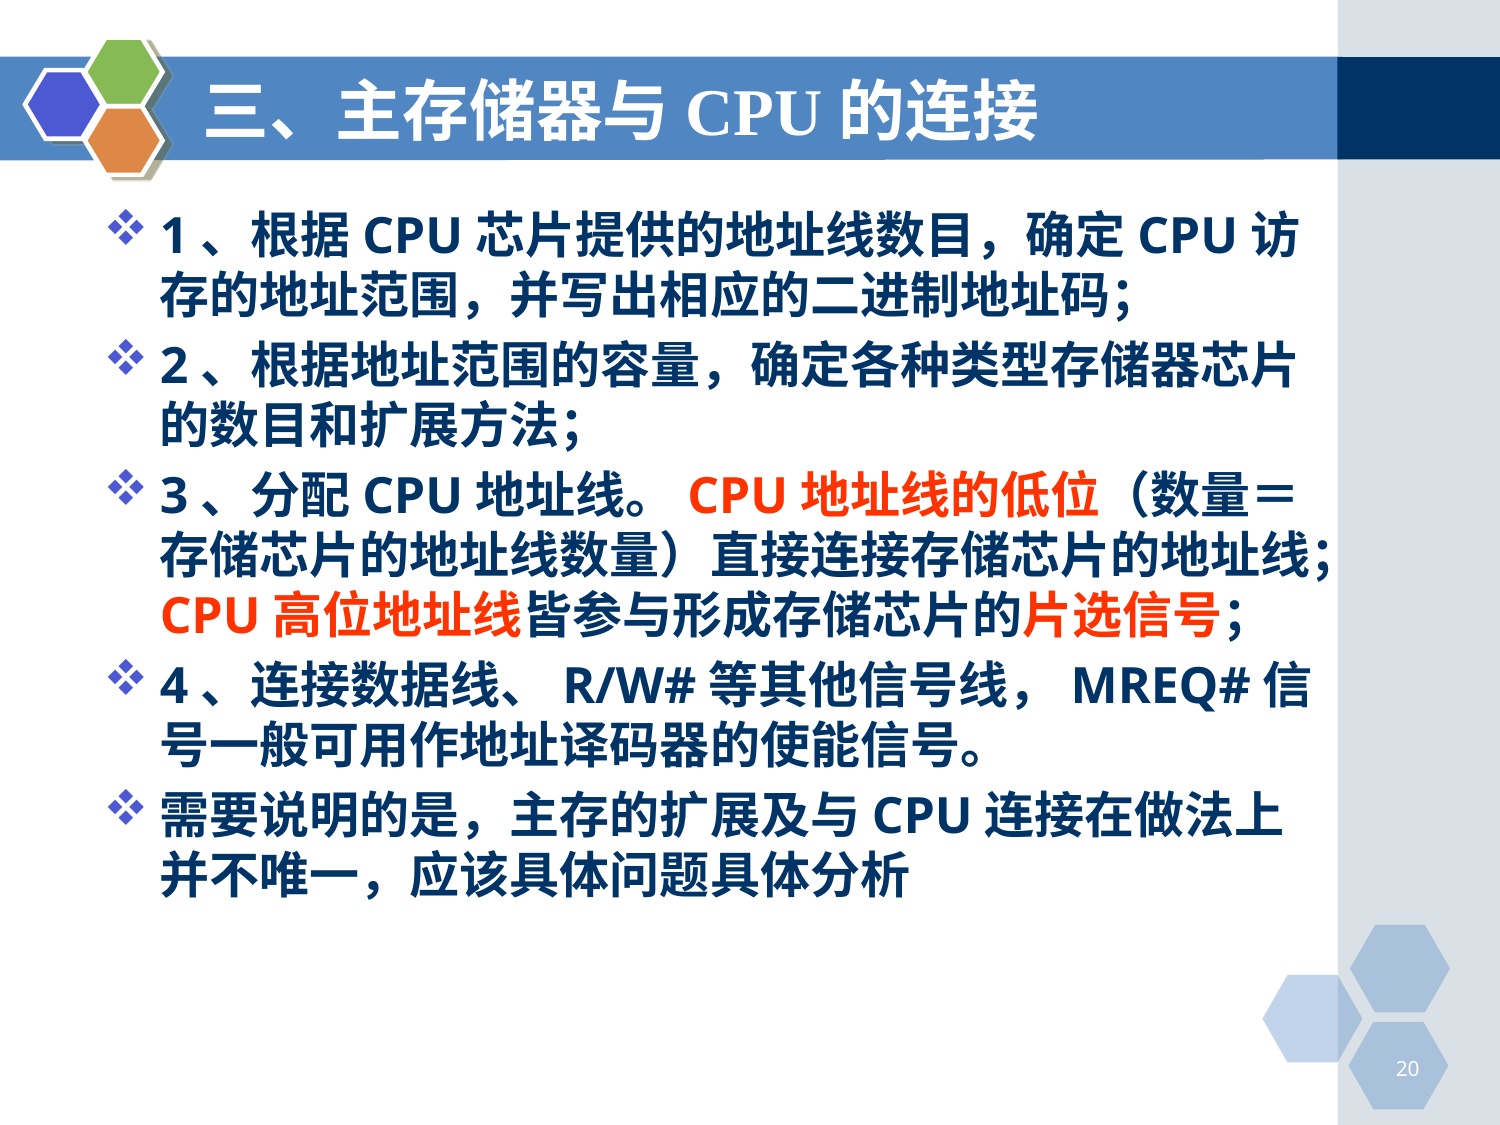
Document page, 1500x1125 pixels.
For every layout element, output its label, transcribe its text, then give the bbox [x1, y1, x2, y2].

list 1、根据CPU芯片提供的地址线数目，确定CPU访存的地址范围，并写出相应的二进制地址码； 2、根据地址范围的容量，确定各种类型存储器芯片的数目和扩展方法； 3、分配CPU地址线。CPU地址线的低位（数量＝存储芯片的地址线数量）直接连接存储芯片的地址线；CPU高位地址线皆参与形成存储芯片的片选信号； 4、连接数据线、R/W#等其他信号线，MREQ#信号一般可用作地址译码器的使能信号。 需要说明的是，主存的扩展及与CPU连接在做法上并不唯一，应该具体问题具体分析 [88, 196, 1341, 965]
title 三、主存储器与CPU的连接 [187, 62, 1288, 155]
slide_number 20 [1359, 1047, 1435, 1086]
